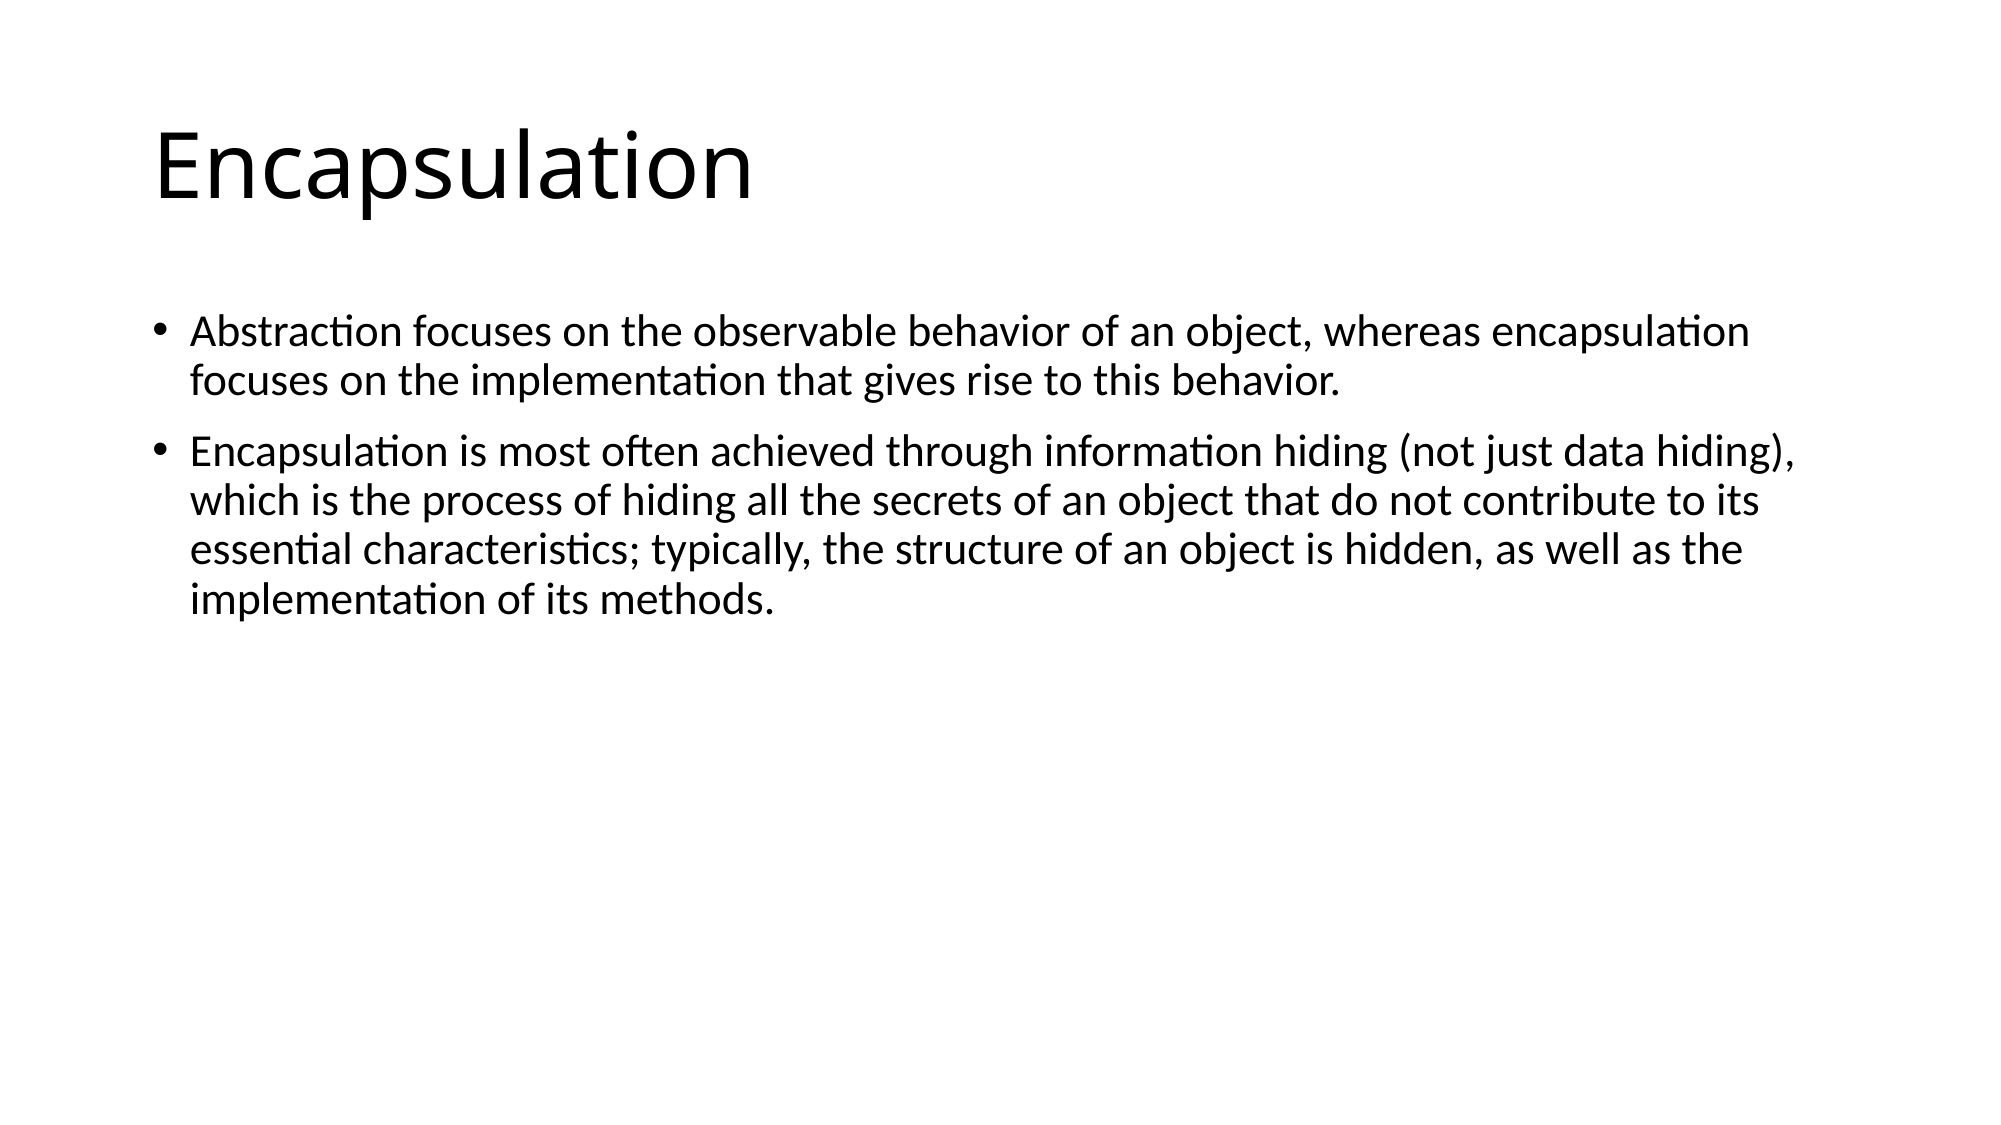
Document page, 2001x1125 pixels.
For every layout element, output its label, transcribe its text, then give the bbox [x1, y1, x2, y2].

list Abstraction focuses on the observable behavior of an object, whereas encapsulation focuses on the implementation that gives rise to this behavior. Encapsulation is most often achieved through information hiding (not just data hiding), which is the process of hiding all the secrets of an object that do not contribute to its essential characteristics; typically, the structure of an object is hidden, as well as the implementation of its methods. [137, 299, 1863, 1014]
title Encapsulation [137, 59, 1863, 278]
